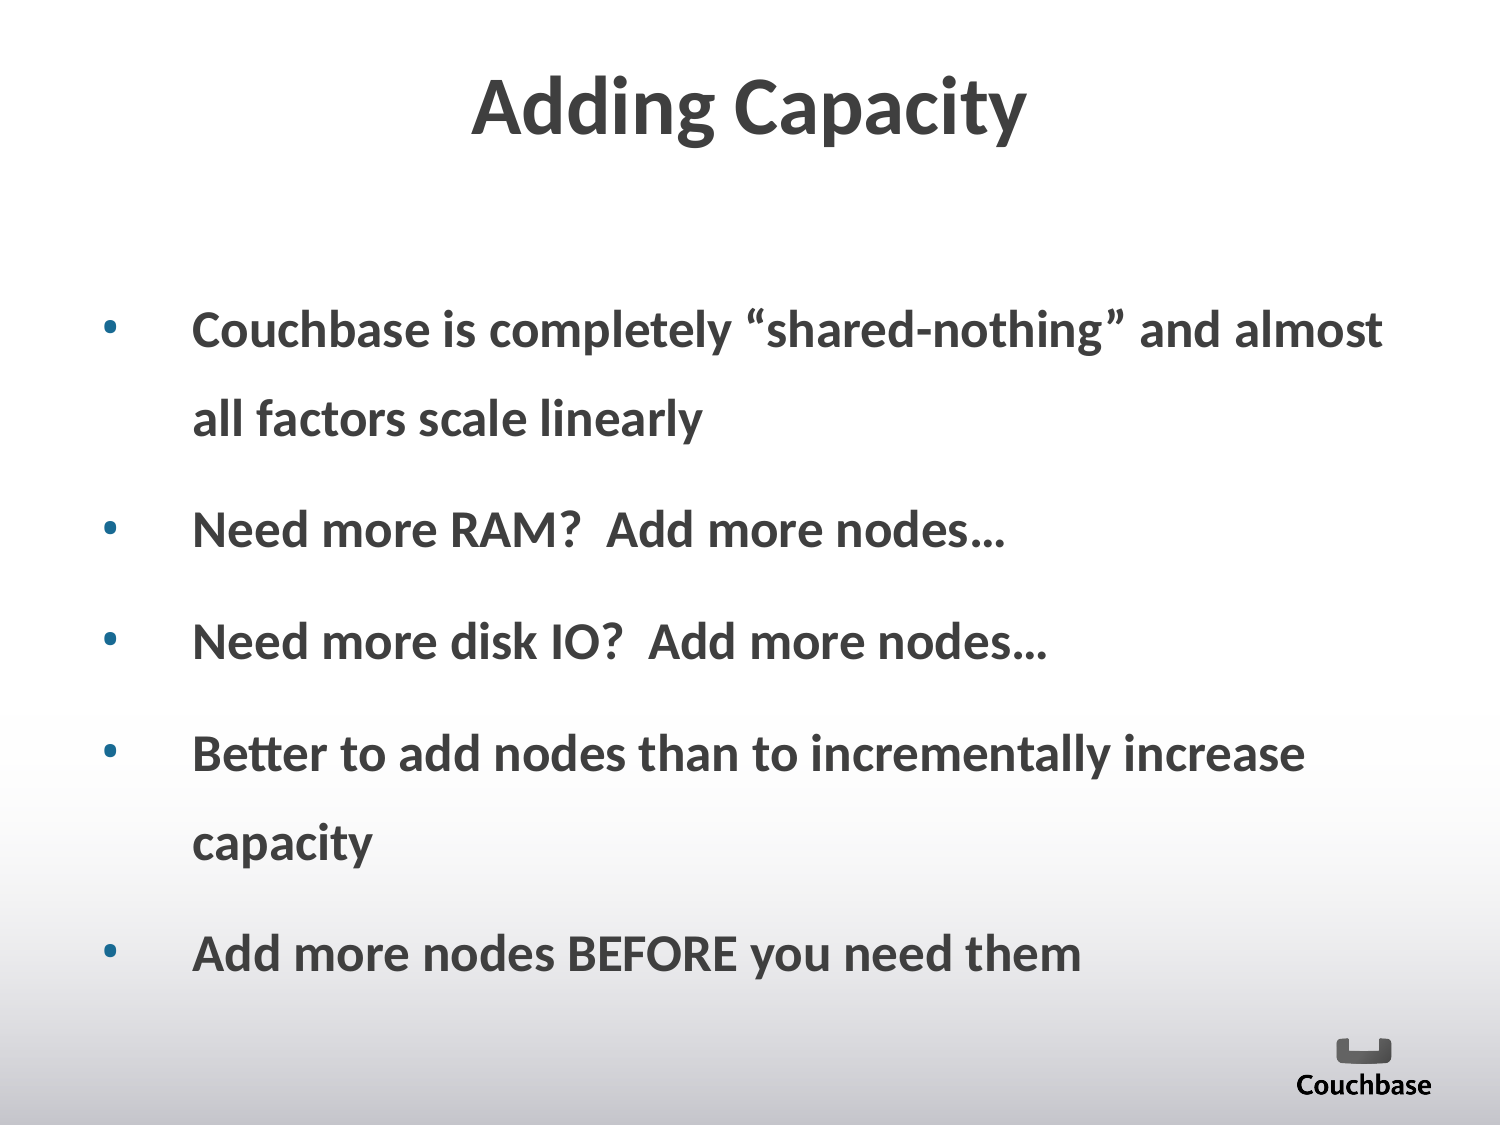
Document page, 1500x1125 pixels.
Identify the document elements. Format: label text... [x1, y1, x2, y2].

picture [1277, 1016, 1451, 1116]
list Couchbase is completely “shared-nothing” and almost all factors scale linearly Need more RAM? Add more nodes… Need more disk IO? Add more nodes… Better to add nodes than to incrementally increase capacity Add more nodes BEFORE you need them [100, 268, 1425, 987]
title Adding Capacity [75, 62, 1425, 233]
